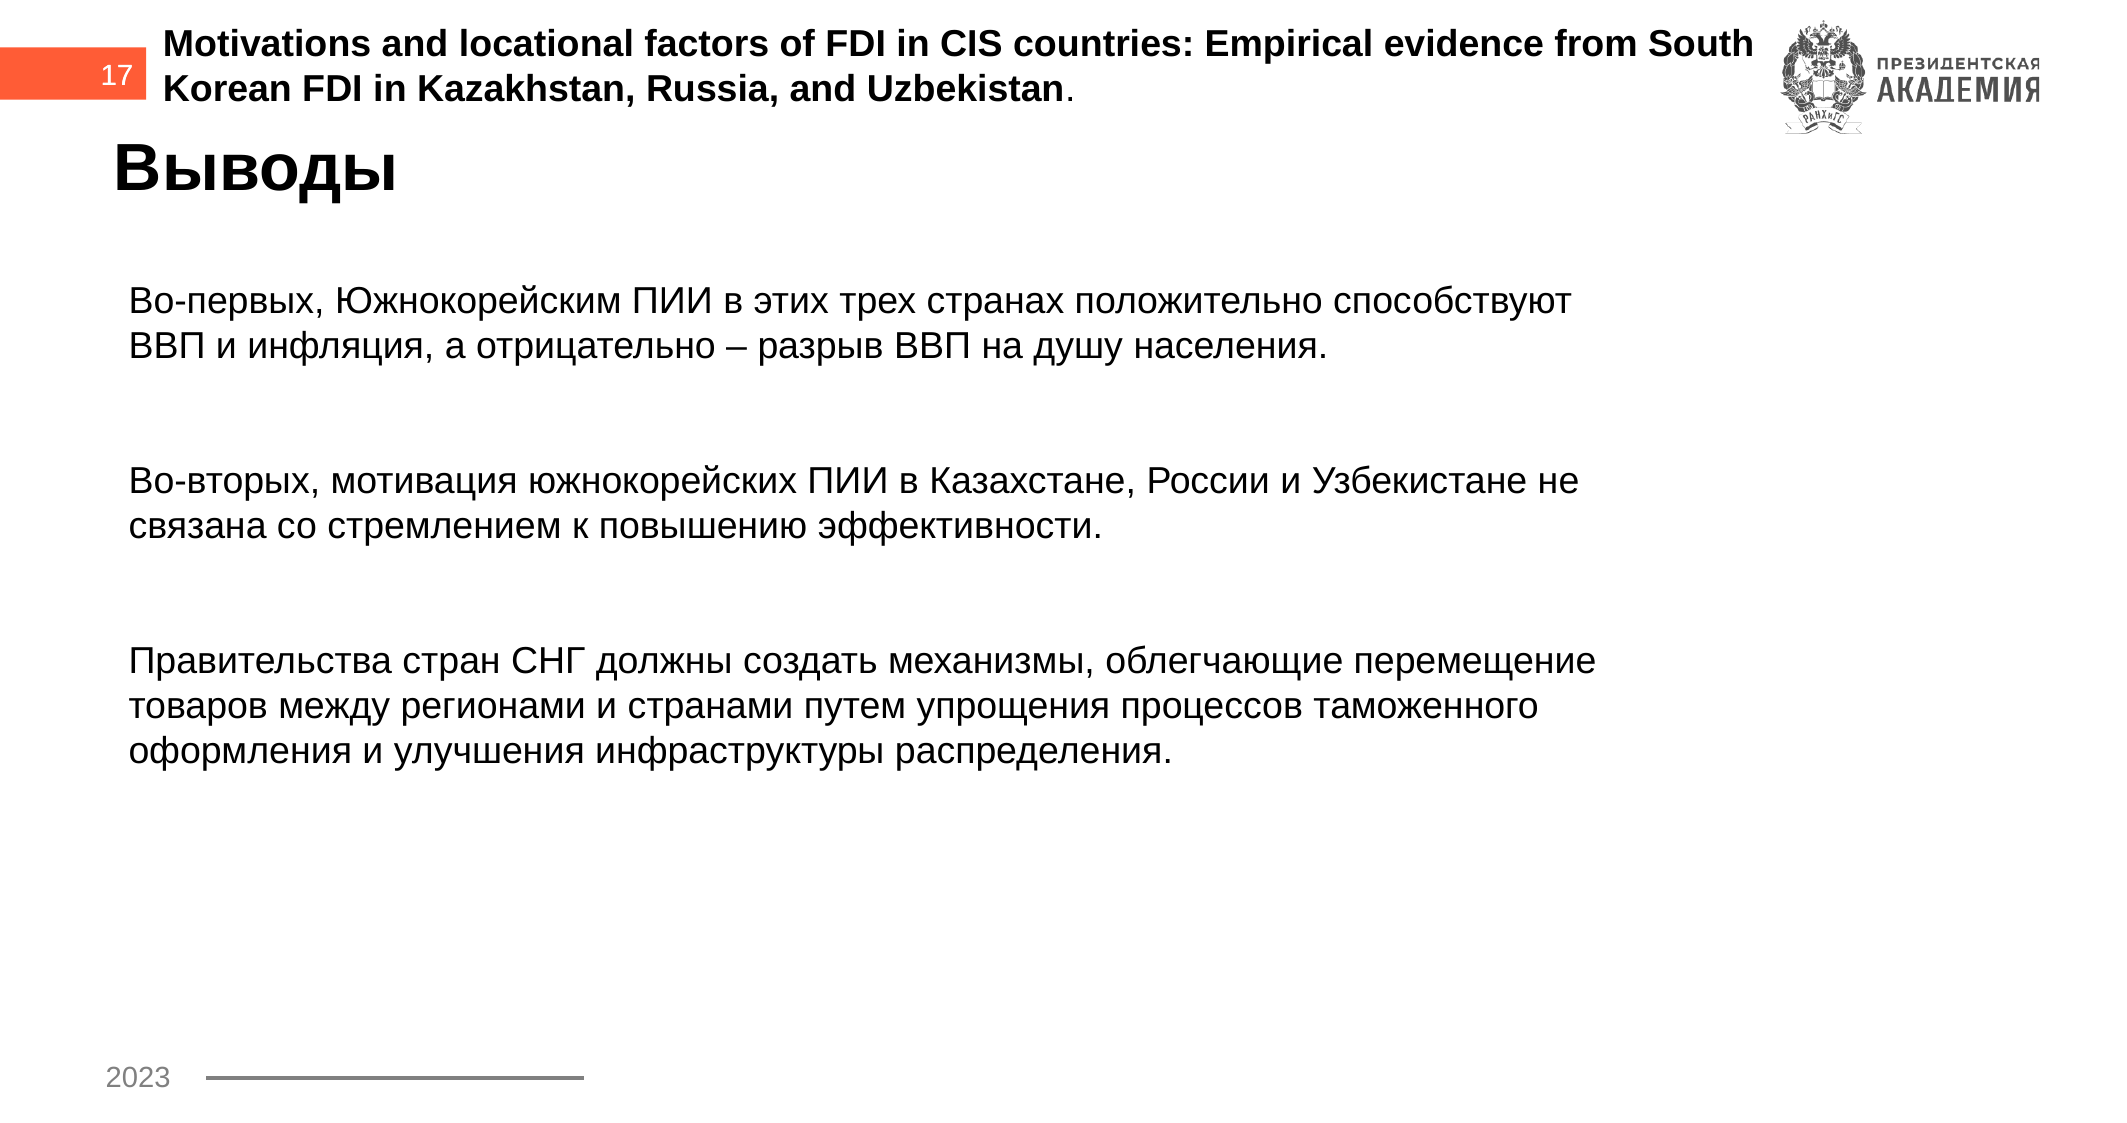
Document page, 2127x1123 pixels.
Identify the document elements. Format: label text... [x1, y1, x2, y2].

slide_number 17 [27, 43, 148, 104]
list [113, 287, 1953, 1085]
title Выводы [113, 132, 1685, 250]
text_box Во-первых, Южнокорейским ПИИ в этих трех странах положительно способствуют ВВП и инфляция, а отрицательно – разрыв ВВП на душу населения. Во-вторых, мотивация южнокорейских ПИИ в Казахстане, России и Узбекистане не связана со стремлением к повышению эффективности. Правительства стран СНГ должны создать механизмы, облегчающие перемещение товаров между регионами и странами путем упрощения процессов таможенного оформления и улучшения инфраструктуры распределения. [113, 268, 1627, 779]
picture [1780, 20, 2040, 134]
text_box Motivations and locational factors of FDI in CIS countries: Empirical evidence from South Korean FDI in Kazakhstan, Russia, and Uzbekistan. [148, 12, 1783, 117]
